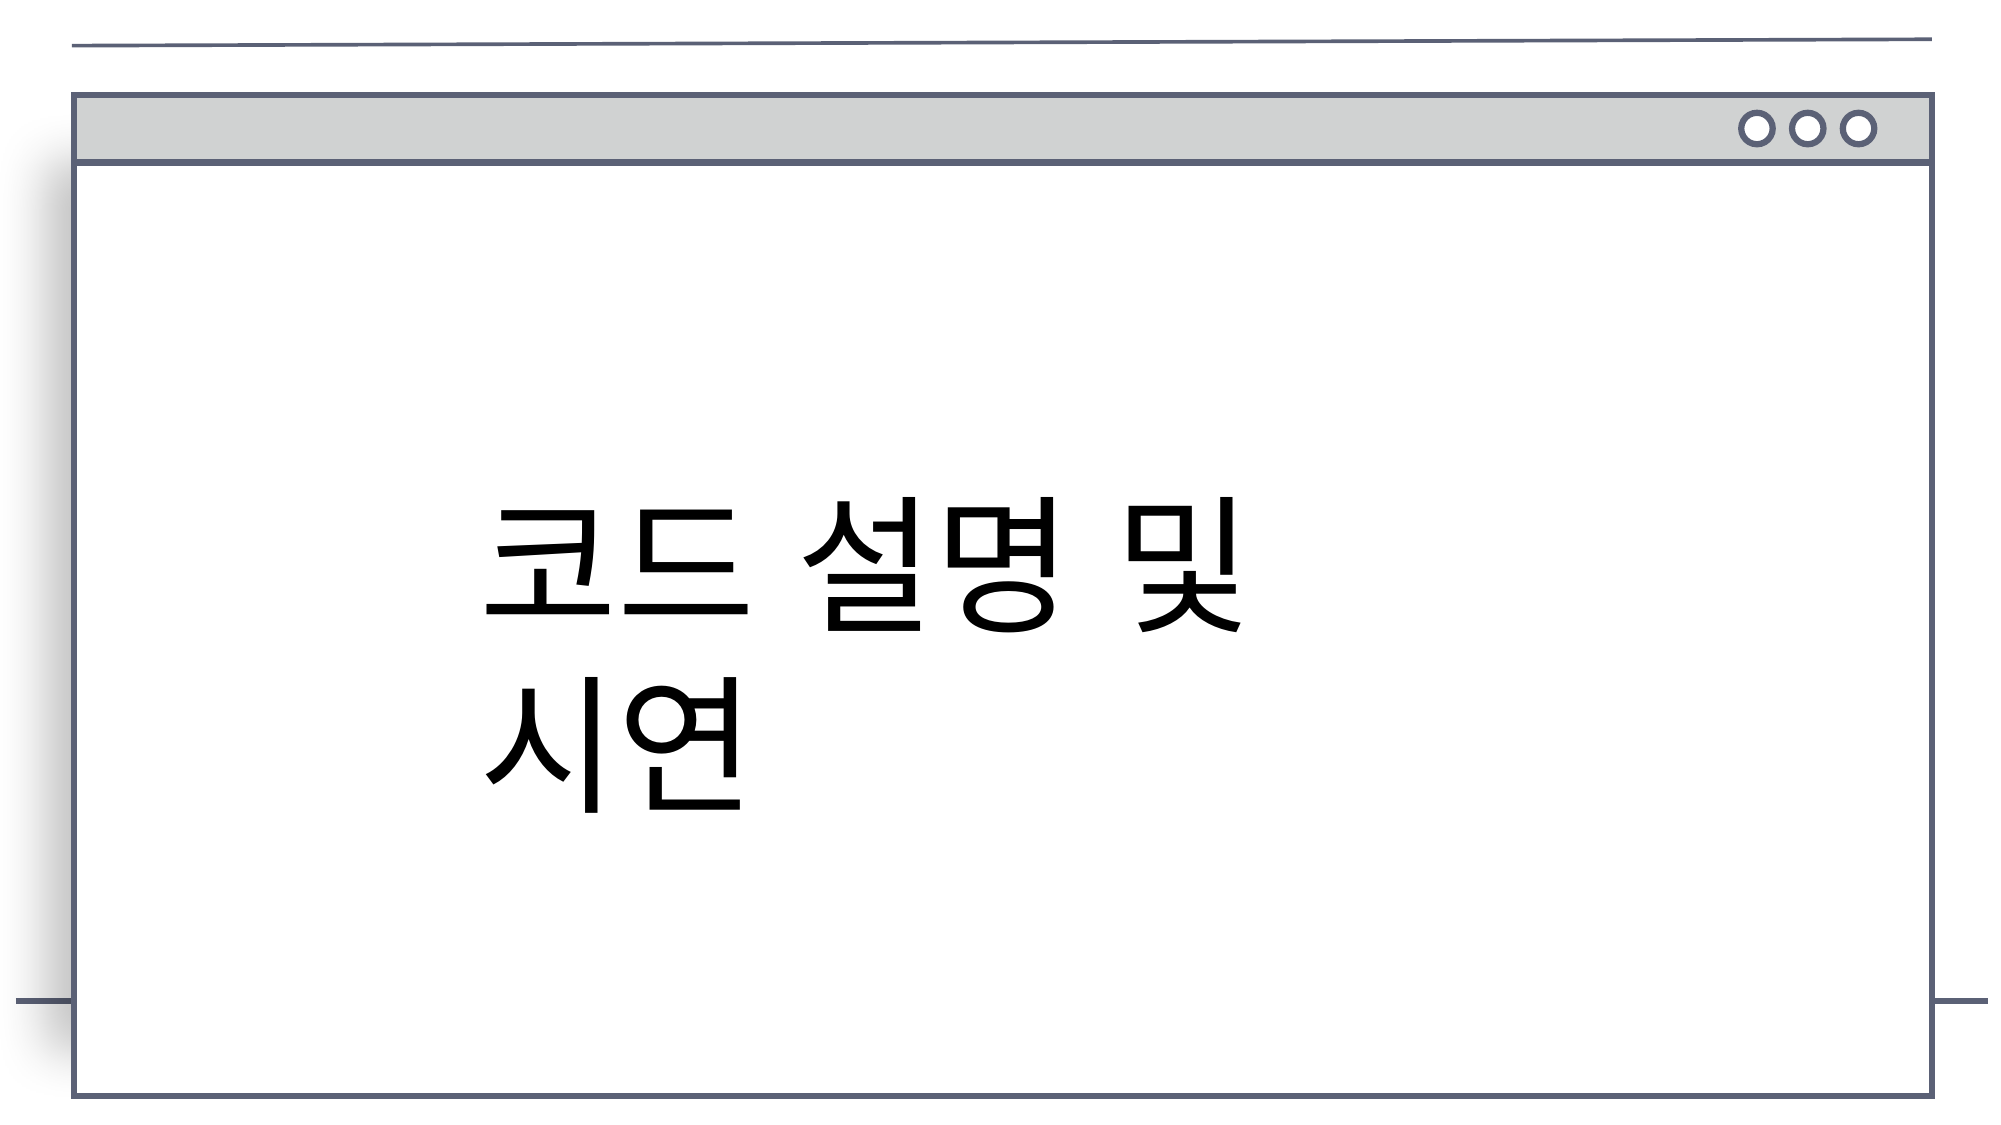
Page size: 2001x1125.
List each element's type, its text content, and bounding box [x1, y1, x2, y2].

text_box [73, 94, 1933, 163]
text_box [1740, 111, 1774, 146]
text_box [1841, 111, 1876, 146]
text_box [73, 1002, 1933, 1097]
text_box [71, 39, 1932, 46]
text_box [73, 163, 1933, 1001]
text_box 코드 설명 및 시연 [464, 463, 1542, 839]
text_box [1790, 111, 1825, 146]
